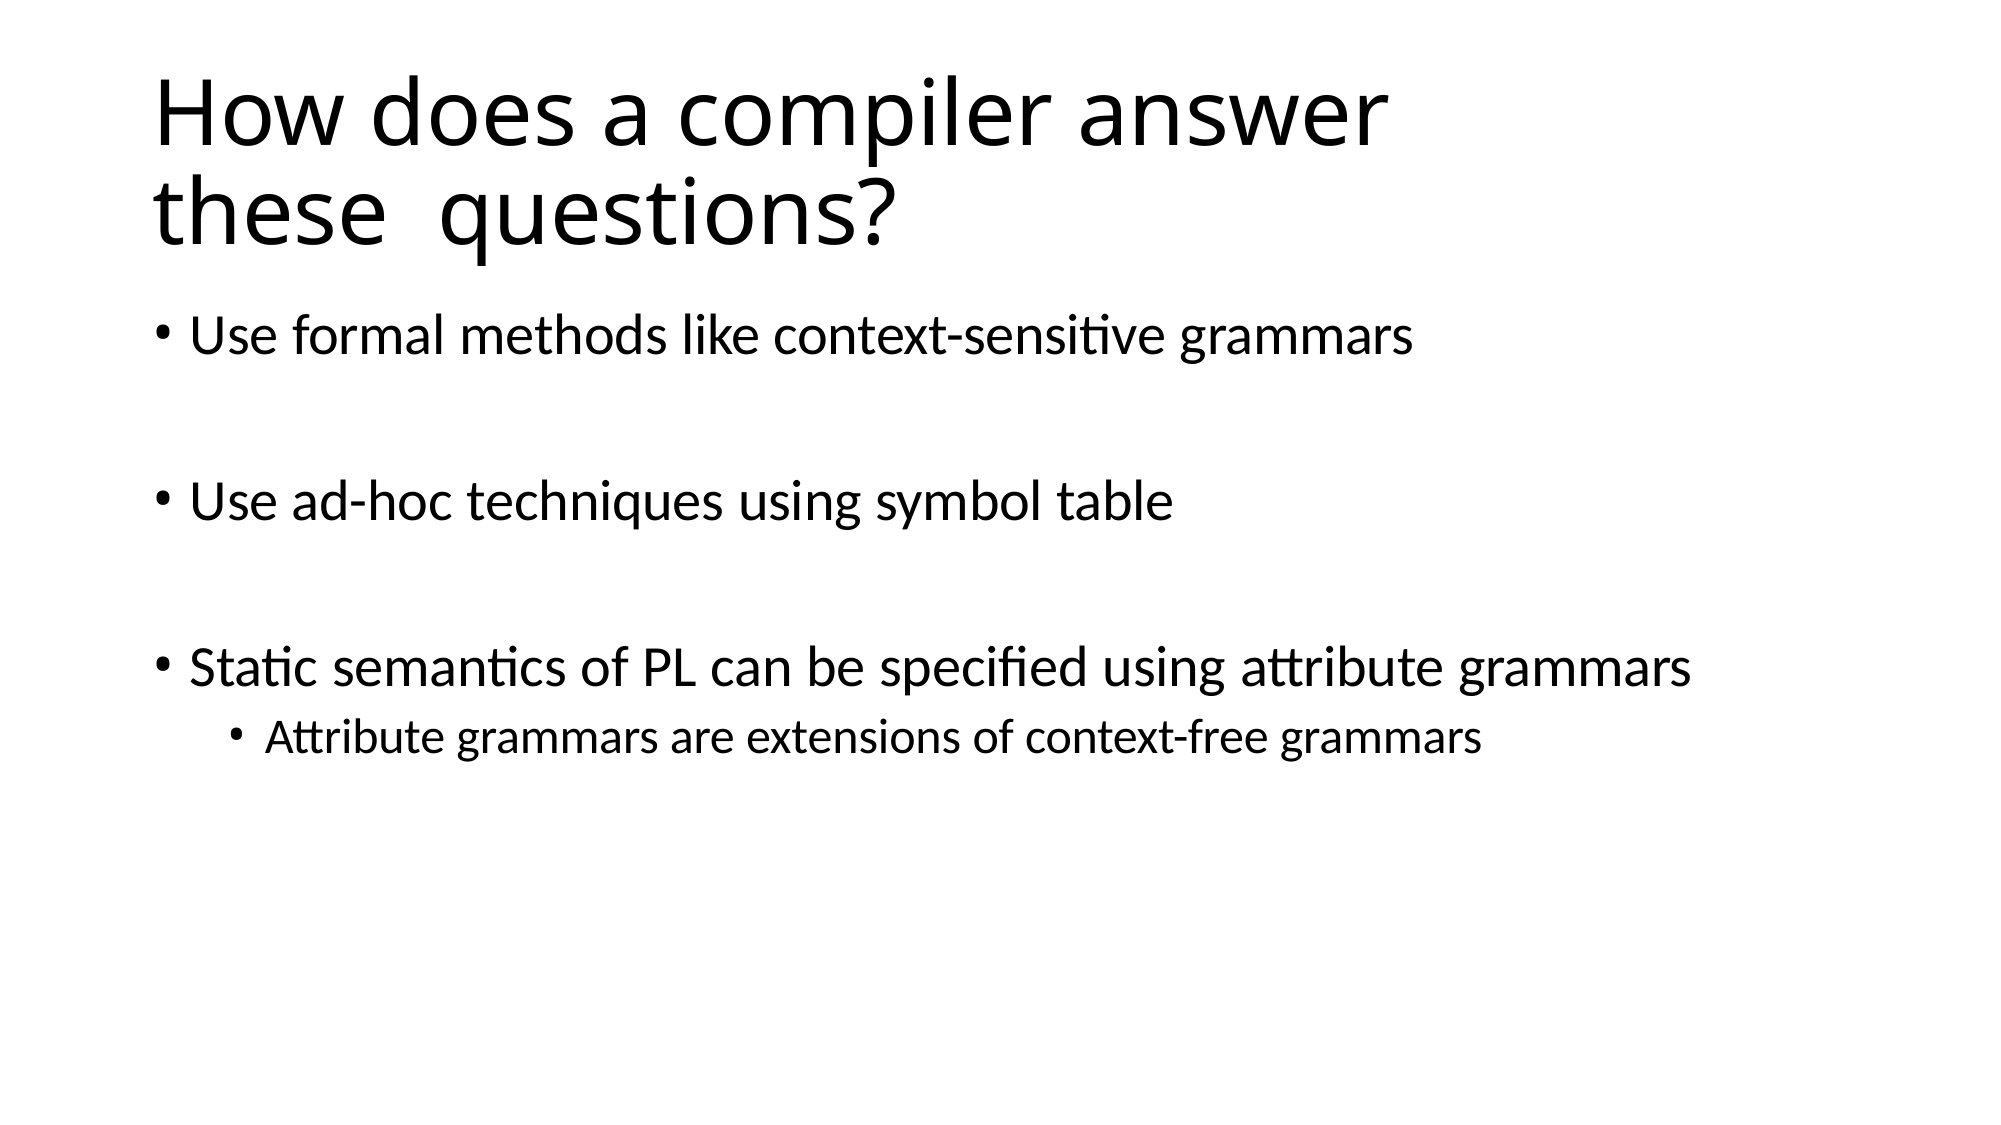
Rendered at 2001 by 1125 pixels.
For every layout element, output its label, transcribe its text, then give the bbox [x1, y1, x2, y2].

title How does a compiler answer these questions? [150, 50, 1441, 264]
text_box Use formal methods like context-sensitive grammars Use ad-hoc techniques using symbol table Static semantics of PL can be specified using attribute grammars Attribute grammars are extensions of context-free grammars [150, 294, 1707, 764]
